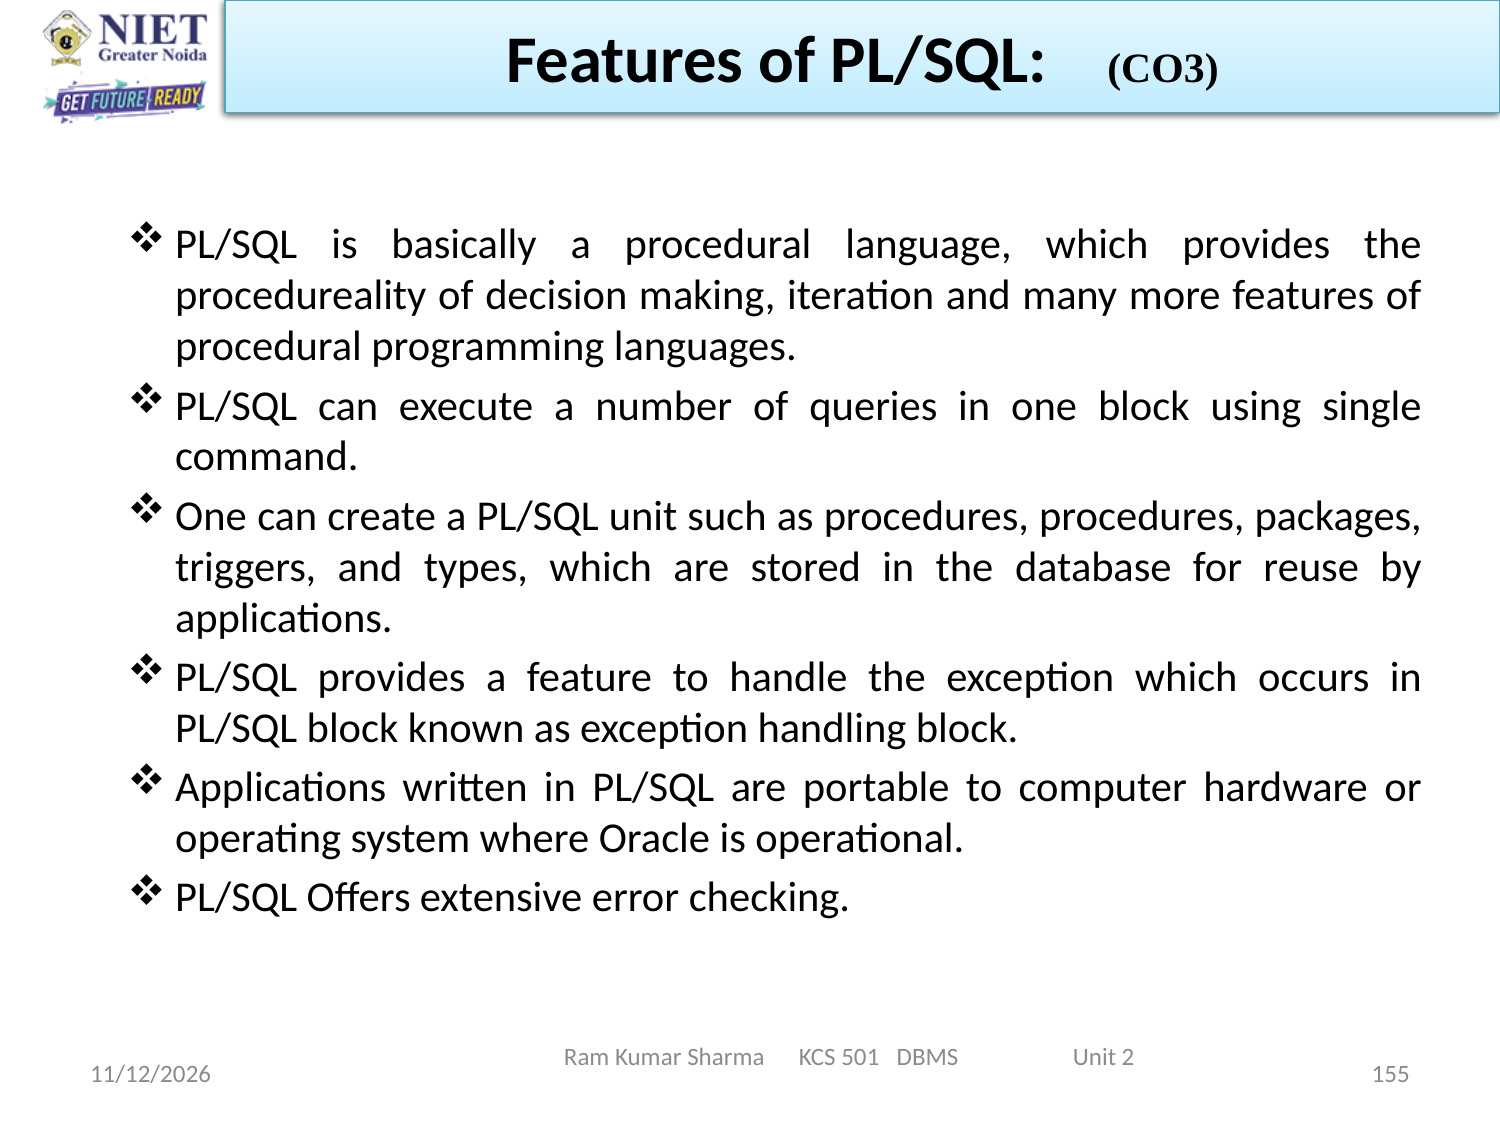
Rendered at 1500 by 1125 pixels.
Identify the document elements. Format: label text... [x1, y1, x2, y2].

picture [5, 0, 244, 134]
slide_number 155 [1074, 1042, 1425, 1103]
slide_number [75, 1042, 425, 1103]
list PL/SQL is basically a procedural language, which provides the procedureality of decision making, iteration and many more features of procedural programming languages. PL/SQL can execute a number of queries in one block using single command. One can create a PL/SQL unit such as procedures, procedures, packages, triggers, and types, which are stored in the database for reuse by applications. PL/SQL provides a feature to handle the exception which occurs in PL/SQL block known as exception handling block. Applications written in PL/SQL are portable to computer hardware or operating system where Oracle is operational. PL/SQL Offers extensive error checking. [112, 208, 1438, 947]
text_box Features of PL/SQL: (CO3) [224, 0, 1500, 113]
footer Ram Kumar Sharma KCS 501 DBMS Unit 2 [462, 1025, 1238, 1085]
